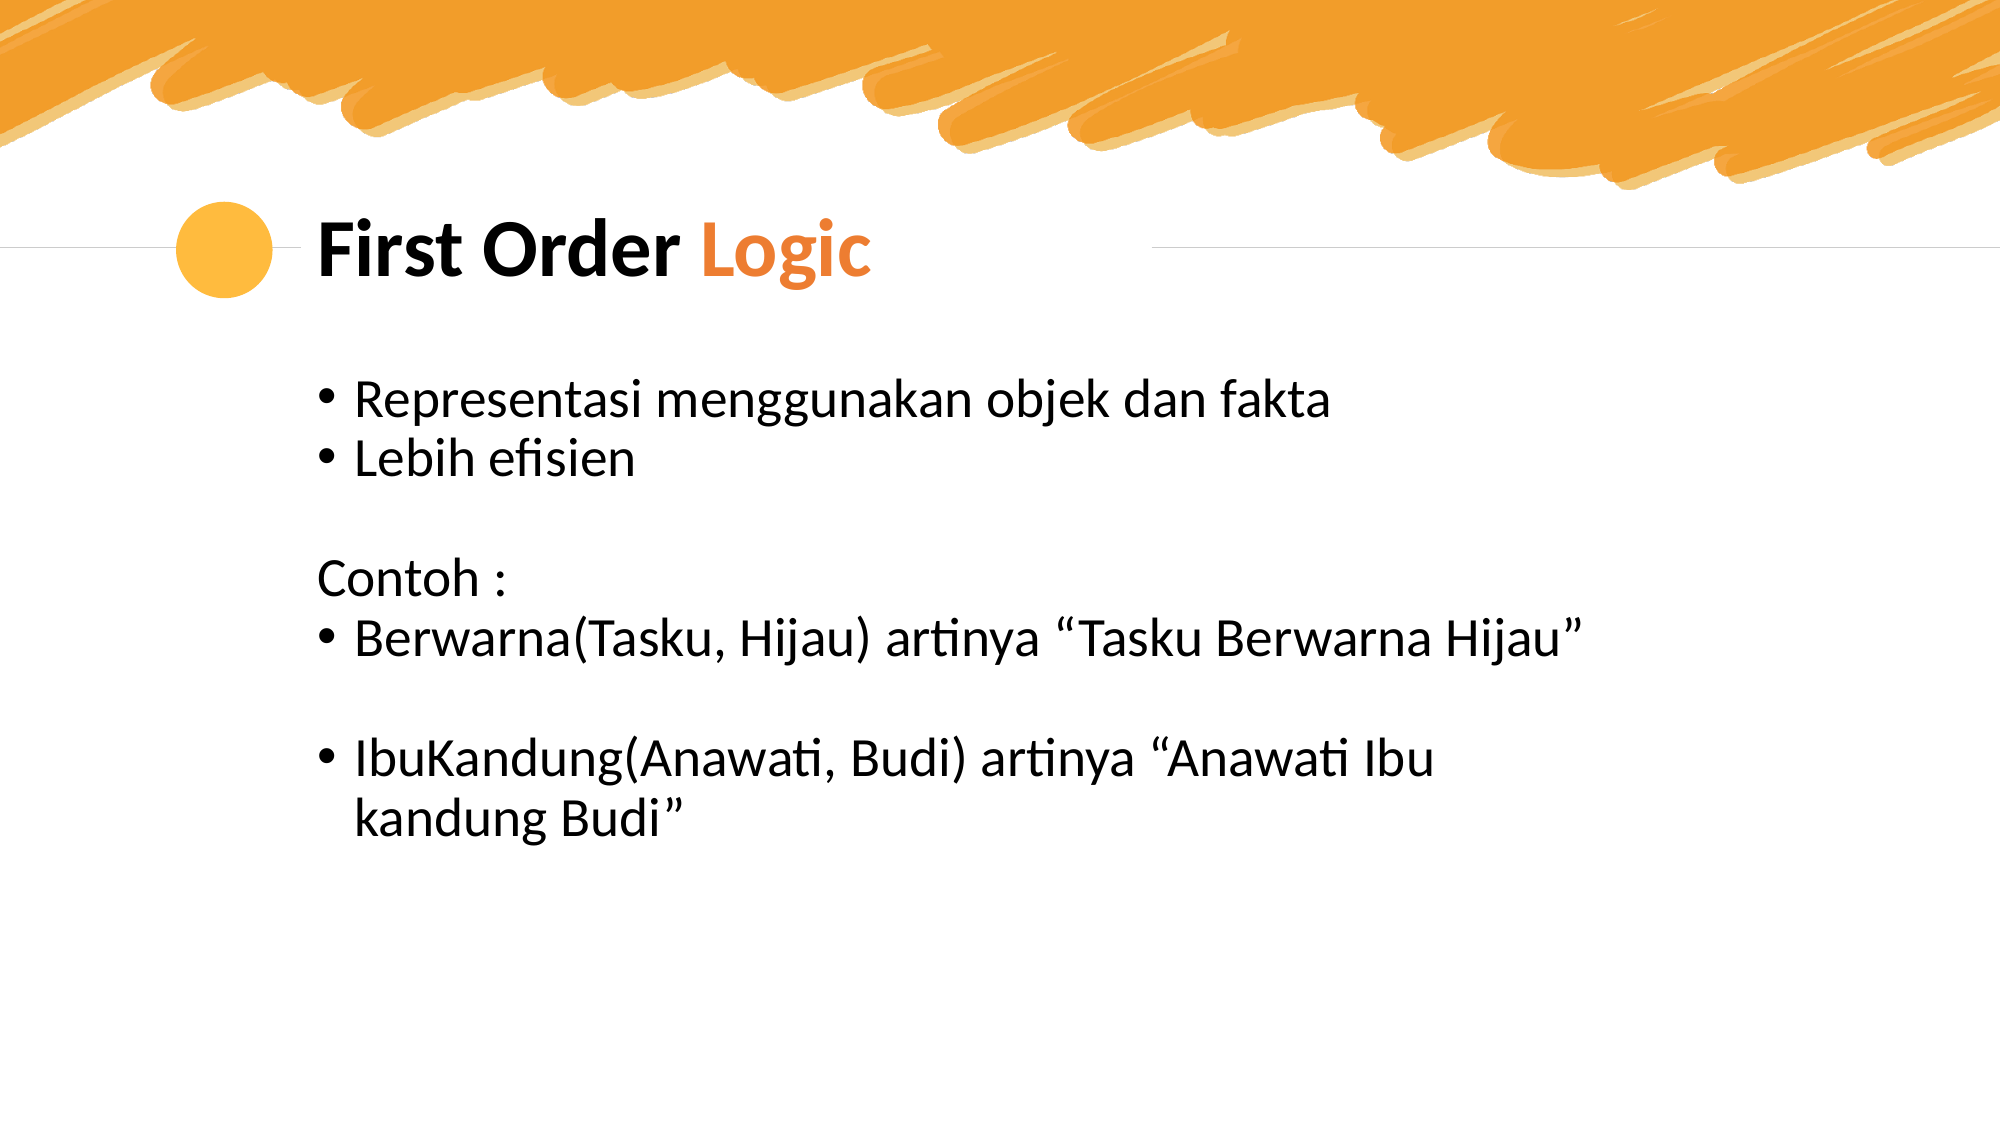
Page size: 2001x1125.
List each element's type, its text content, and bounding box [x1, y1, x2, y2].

list Representasi menggunakan objek dan fakta Lebih efisien Contoh : Berwarna(Tasku, Hijau) artinya “Tasku Berwarna Hijau” IbuKandung(Anawati, Budi) artinya “Anawati Ibu kandung Budi” [302, 354, 1645, 1061]
text_box [176, 201, 273, 299]
title First Order Logic [302, 201, 1151, 297]
picture [0, 0, 2000, 190]
